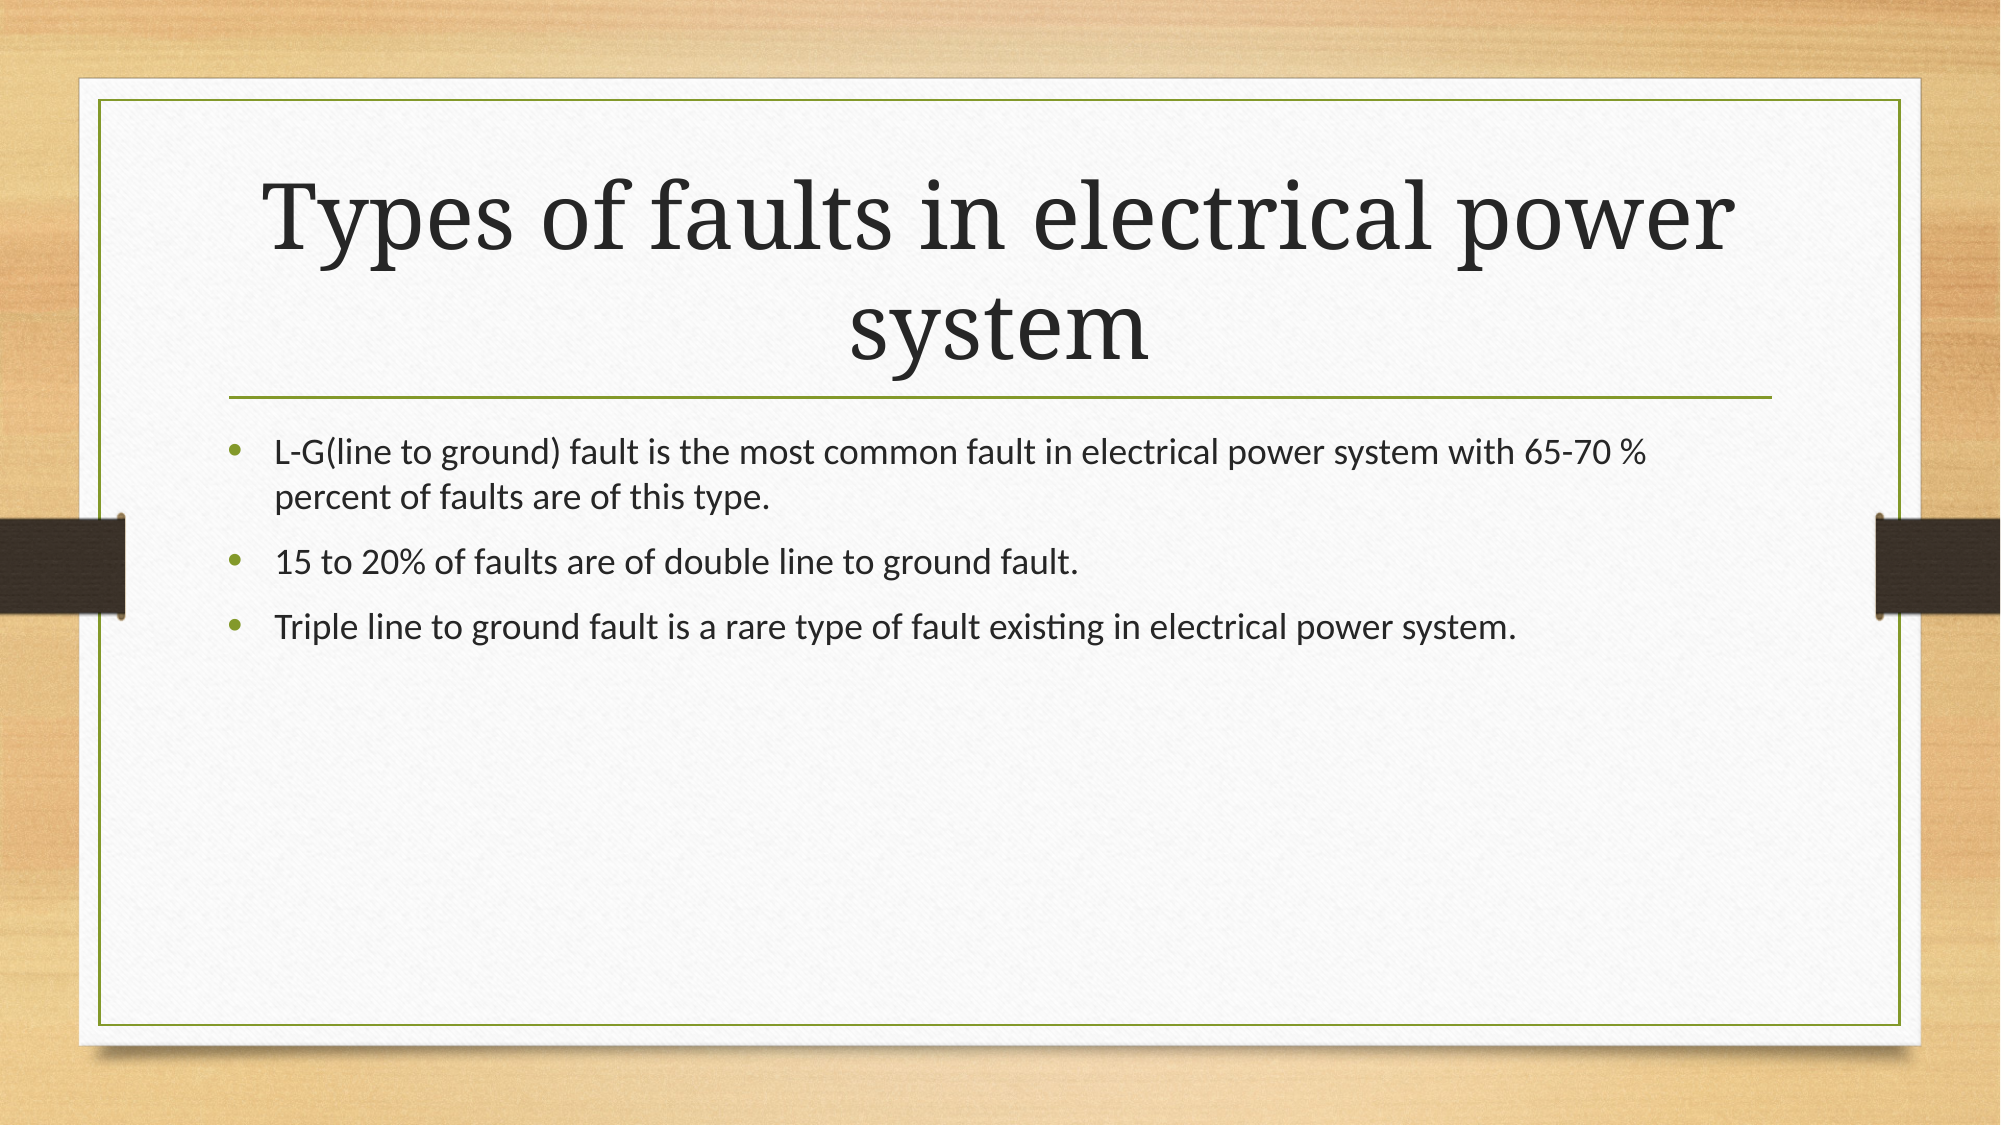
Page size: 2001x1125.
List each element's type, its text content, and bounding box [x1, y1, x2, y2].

title Types of faults in electrical power system [212, 161, 1788, 375]
picture [0, 0, 2001, 1125]
list L-G(line to ground) fault is the most common fault in electrical power system with 65-70 % percent of faults are of this type. 15 to 20% of faults are of double line to ground fault. Triple line to ground fault is a rare type of fault existing in electrical power system. [212, 419, 1788, 964]
